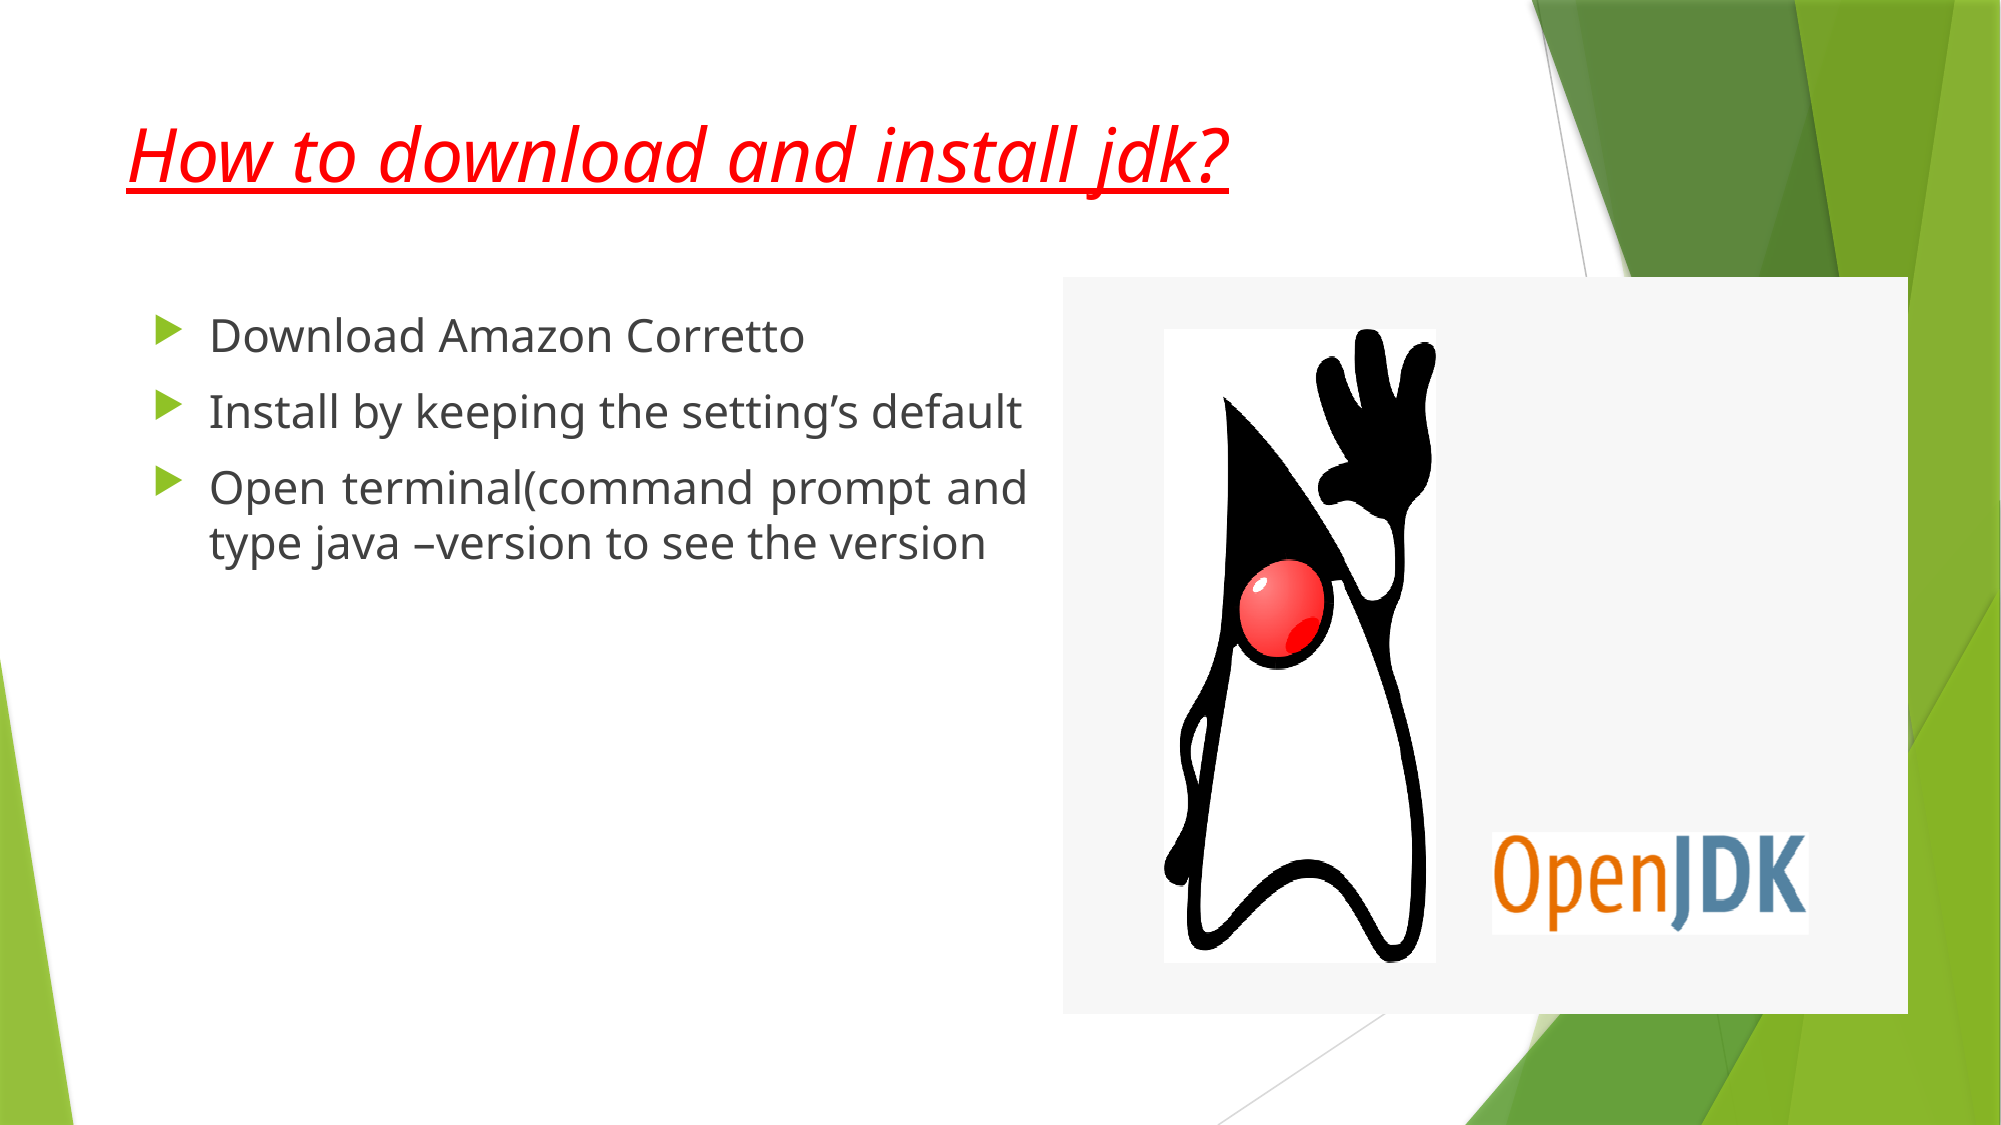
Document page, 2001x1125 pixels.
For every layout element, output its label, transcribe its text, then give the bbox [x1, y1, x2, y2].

title How to download and install jdk? [111, 99, 1522, 317]
list Download Amazon Corretto Install by keeping the setting’s default Open terminal(command prompt and type java –version to see the version [137, 299, 1045, 1014]
picture [1062, 276, 1909, 1014]
